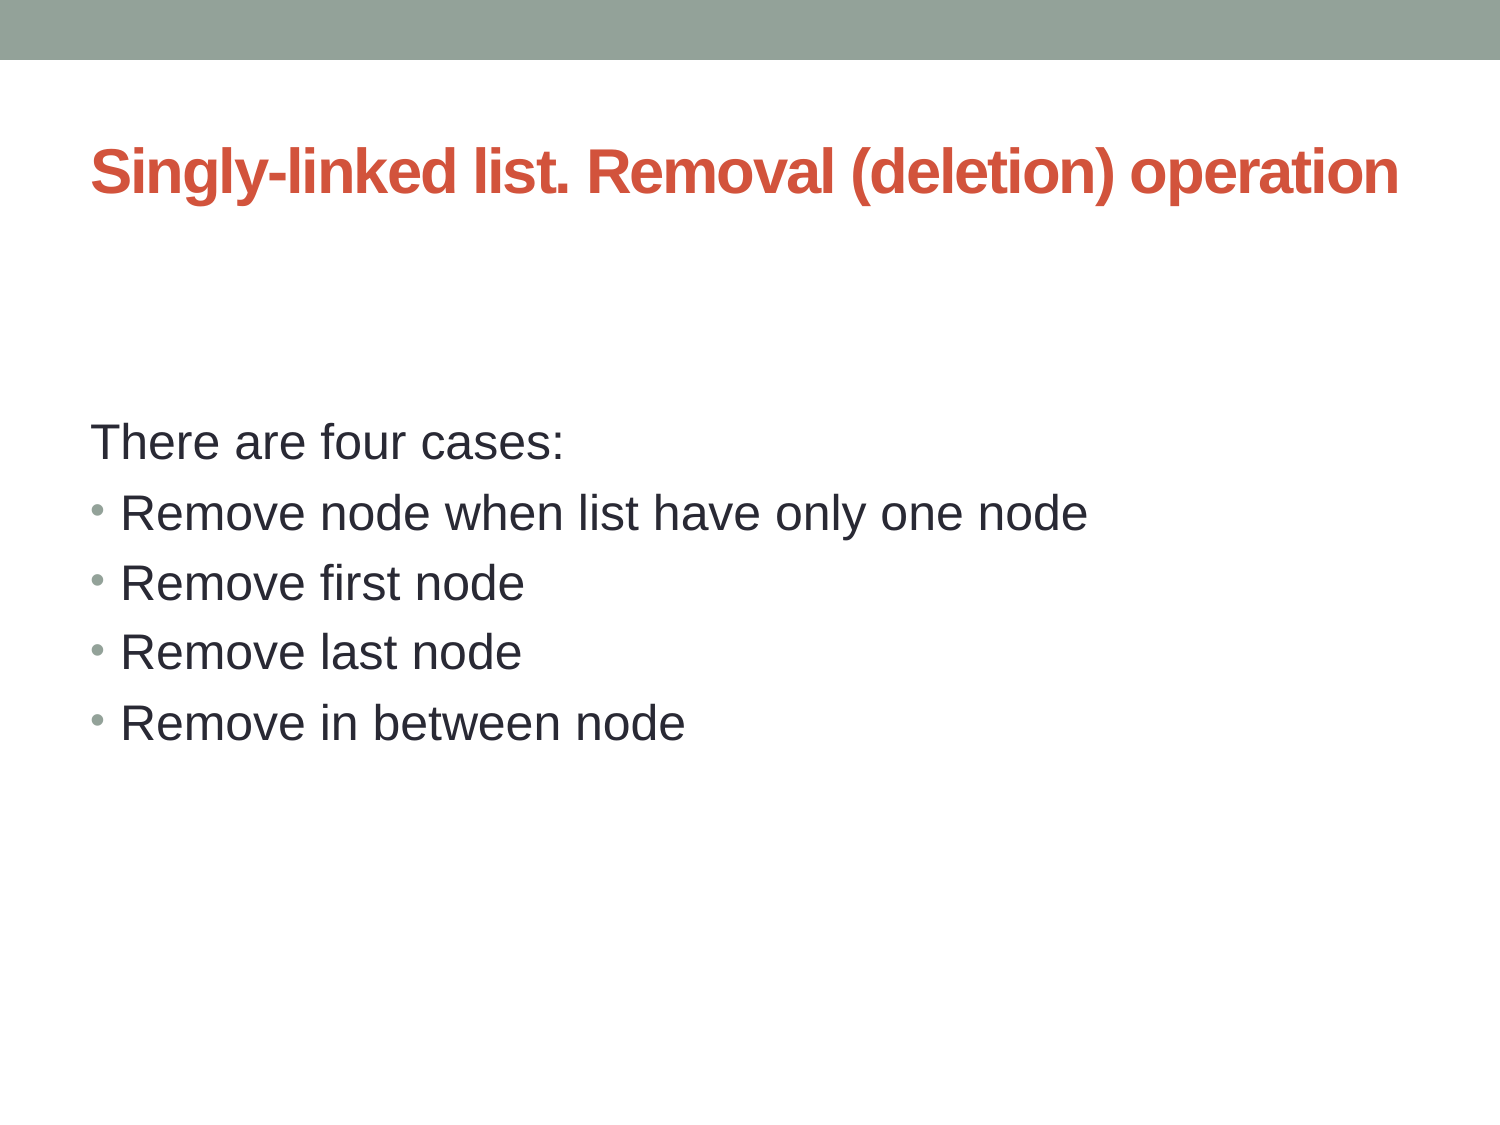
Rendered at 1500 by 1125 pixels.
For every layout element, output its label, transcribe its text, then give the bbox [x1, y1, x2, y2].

list There are four cases: Remove node when list have only one node Remove first node Remove last node Remove in between node [75, 262, 1425, 1063]
title Singly-linked list. Removal (deletion) operation [75, 87, 1425, 250]
